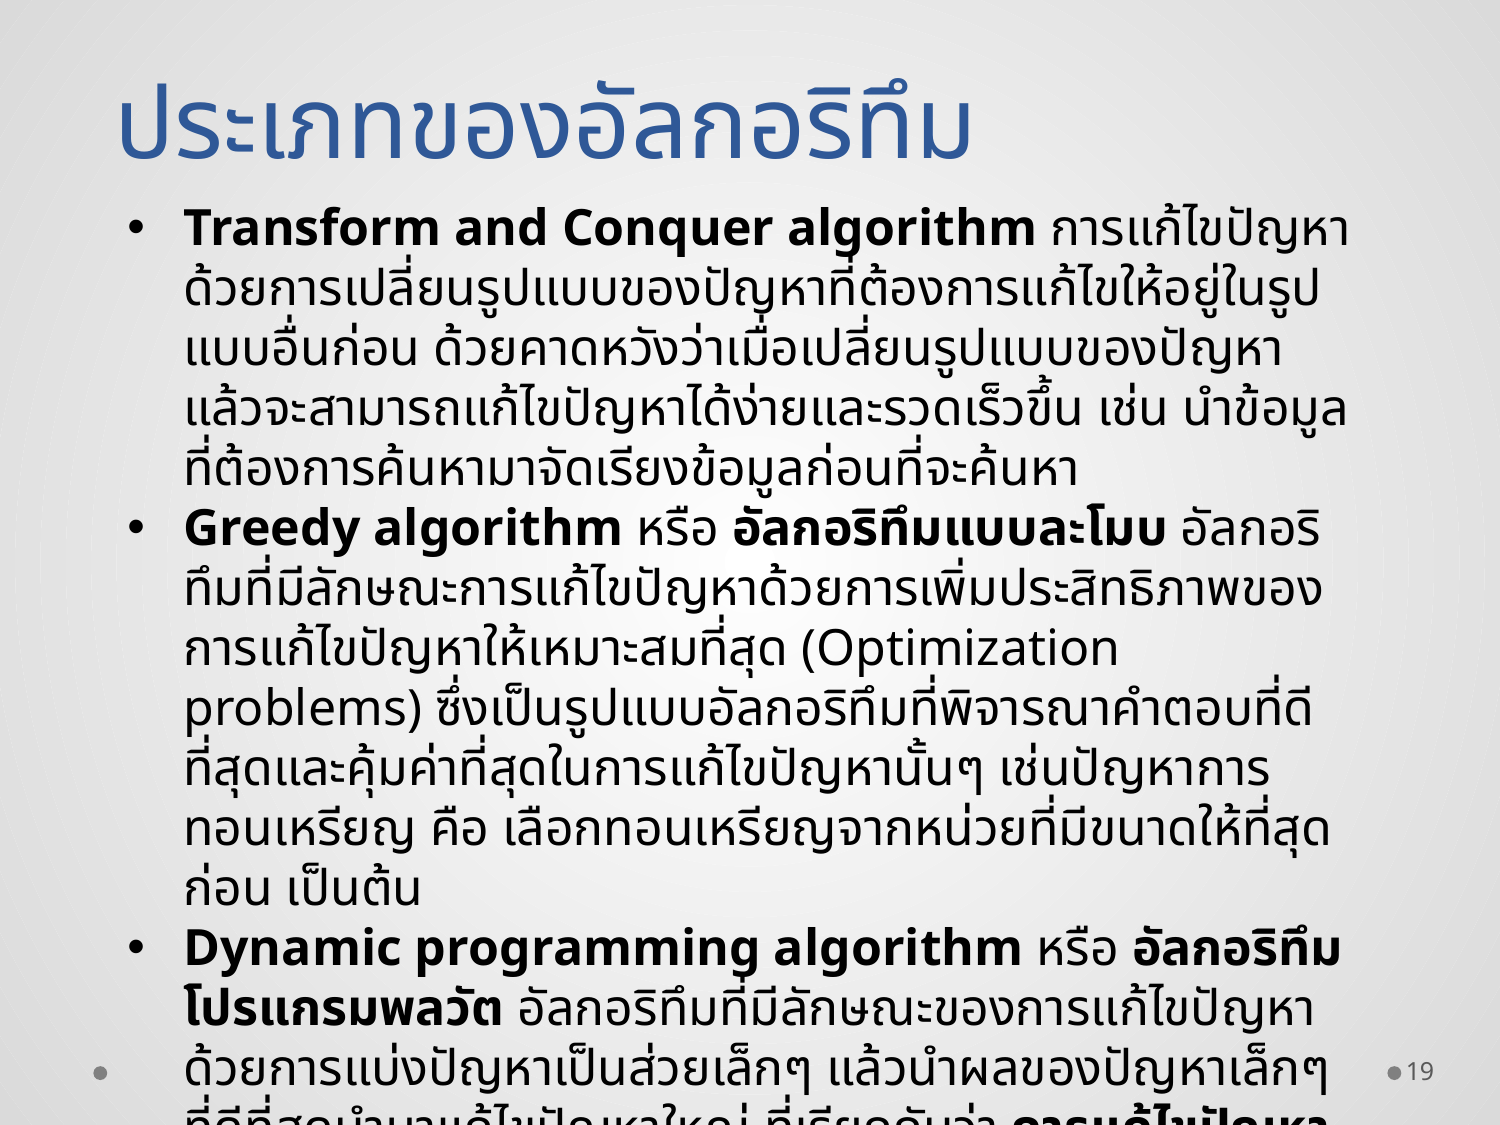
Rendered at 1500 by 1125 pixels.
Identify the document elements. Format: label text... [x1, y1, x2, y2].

slide_number 19 [1401, 1042, 1494, 1103]
text_box Transform and Conquer algorithm การแก้ไขปัญหาด้วยการเปลี่ยนรูปแบบของปัญหาที่ต้องการแก้ไขให้อยู่ในรูปแบบอื่นก่อน ด้วยคาดหวังว่าเมื่อเปลี่ยนรูปแบบของปัญหาแล้วจะสามารถแก้ไขปัญหาได้ง่ายและรวดเร็วขึ้น เช่น นำข้อมูลที่ต้องการค้นหามาจัดเรียงข้อมูลก่อนที่จะค้นหา Greedy algorithm หรือ อัลกอริทึมแบบละโมบ อัลกอริทึมที่มีลักษณะการแก้ไขปัญหาด้วยการเพิ่มประสิทธิภาพของการแก้ไขปัญหาให้เหมาะสมที่สุด (Optimization problems) ซึ่งเป็นรูปแบบอัลกอริทึมที่พิจารณาคำตอบที่ดีที่สุดและคุ้มค่าที่สุดในการแก้ไขปัญหานั้นๆ เช่นปัญหาการทอนเหรียญ คือ เลือกทอนเหรียญจากหน่วยที่มีขนาดให้ที่สุดก่อน เป็นต้น Dynamic programming algorithm หรือ อัลกอริทึมโปรแกรมพลวัต อัลกอริทึมที่มีลักษณะของการแก้ไขปัญหาด้วยการแบ่งปัญหาเป็นส่วยเล็กๆ แล้วนำผลของปัญหาเล็กๆ ที่ดีที่สุดนำมาแก้ไขปัญหาใหญ่ ที่เรียกกันว่า การแก้ไขปัญหาจากล่างขึ้นบน (Bottom-up approach) เช่น การหาค่าตัวเลข Fibonacci เป็นต้น [112, 188, 1375, 1125]
text_box ประเภทของอัลกอริทึม [99, 49, 1450, 200]
